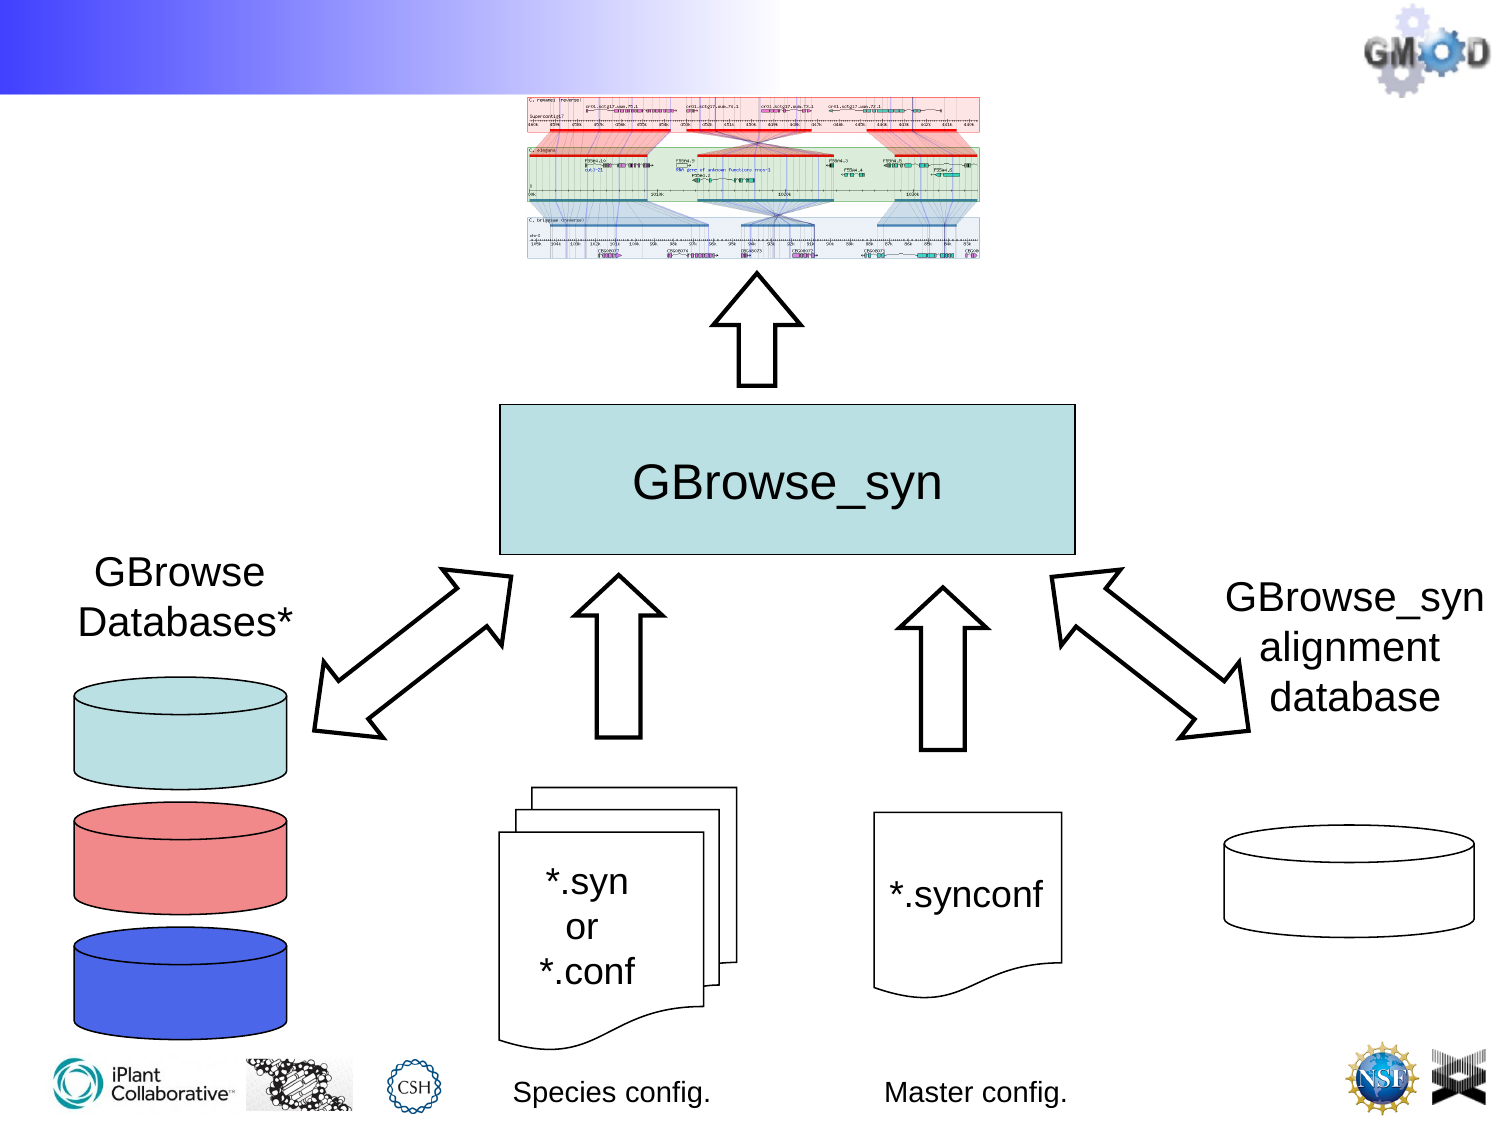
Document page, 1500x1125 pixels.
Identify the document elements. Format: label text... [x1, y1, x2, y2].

picture [382, 1054, 442, 1116]
picture [39, 1053, 240, 1115]
text_box [1224, 825, 1475, 938]
picture [1431, 1049, 1487, 1105]
picture [525, 97, 981, 261]
text_box [713, 273, 801, 386]
picture [1344, 1040, 1420, 1116]
text_box *.synconf [874, 862, 1059, 923]
text_box *.syn or *.conf [524, 849, 650, 1001]
text_box [74, 802, 287, 915]
text_box [574, 574, 663, 738]
text_box [874, 812, 1062, 998]
text_box [499, 787, 737, 1050]
text_box GBrowse_syn [500, 404, 1076, 555]
text_box [314, 569, 512, 738]
text_box GBrowse_syn alignment database [1210, 562, 1500, 728]
text_box [74, 927, 287, 1040]
picture [246, 1056, 353, 1113]
text_box [1051, 569, 1249, 739]
text_box [899, 587, 987, 750]
text_box Species config. Master config. [497, 1065, 1084, 1116]
text_box [74, 677, 287, 790]
text_box GBrowse Databases* [62, 537, 309, 653]
